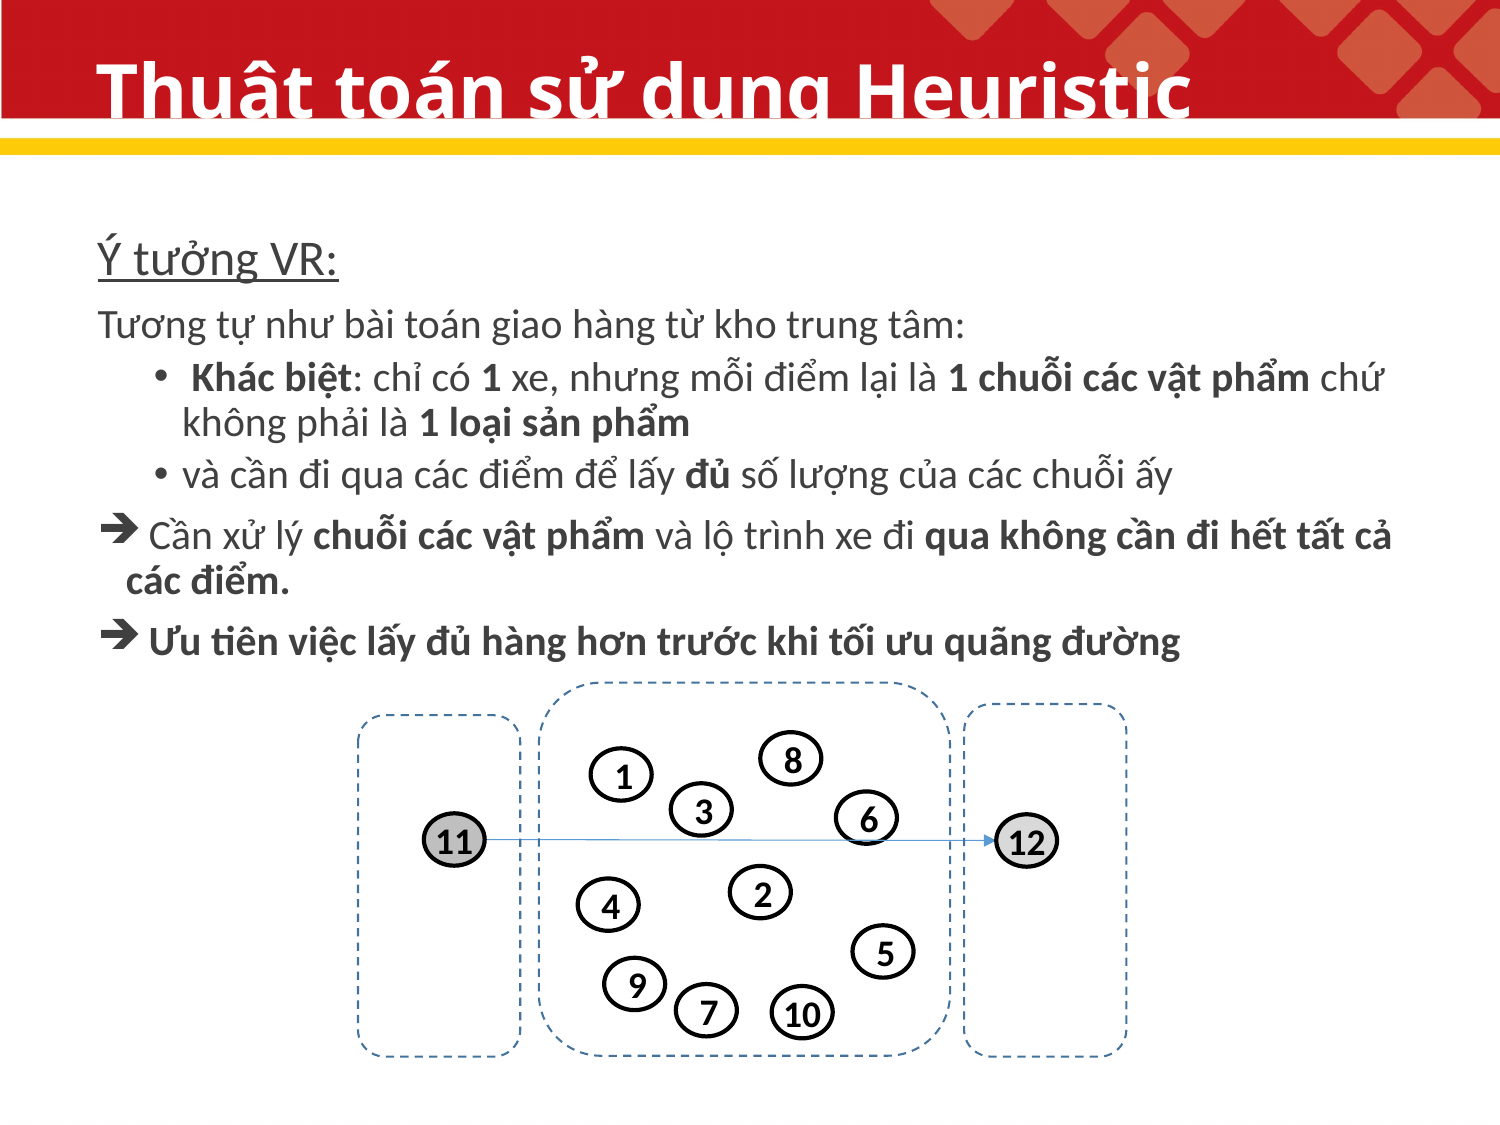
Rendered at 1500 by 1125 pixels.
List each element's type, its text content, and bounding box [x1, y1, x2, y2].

text_box [537, 841, 952, 1057]
text_box [963, 702, 1128, 1058]
text_box [356, 714, 522, 1058]
title Thuật toán sử dụng Heuristic [80, 0, 1397, 204]
picture [0, 0, 1500, 1125]
list Ý tưởng VR: Tương tự như bài toán giao hàng từ kho trung tâm: Khác biệt: chỉ có 1 xe, nhưng mỗi điểm lại là 1 chuỗi các vật phẩm chứ không phải là 1 loại sản phẩm và cần đi qua các điểm để lấy đủ số lượng của các chuỗi ấy Cần xử lý chuỗi các vật phẩm và lộ trình xe đi qua không cần đi hết tất cả các điểm. Ưu tiên việc lấy đủ hàng hơn trước khi tối ưu quãng đường [82, 224, 1421, 705]
text_box [537, 681, 952, 839]
